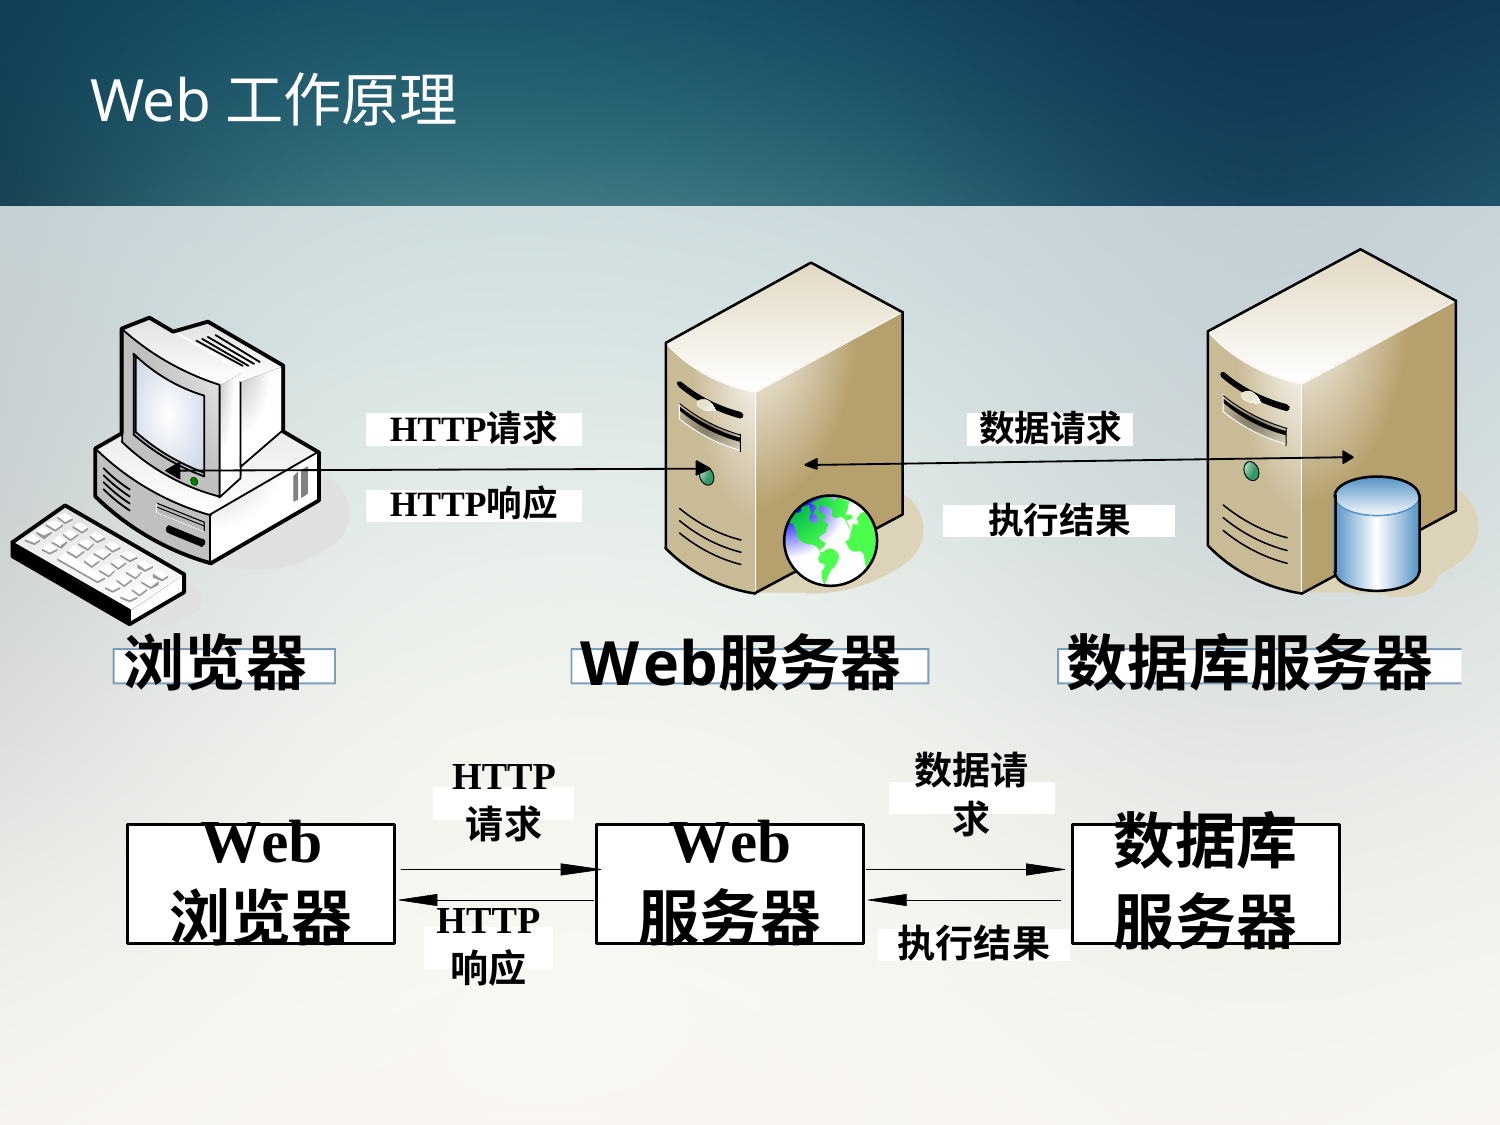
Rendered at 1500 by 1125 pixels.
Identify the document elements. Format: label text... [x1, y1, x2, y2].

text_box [5, 243, 1484, 1000]
title Web工作原理 [75, 41, 1312, 154]
picture [0, 1, 1500, 206]
